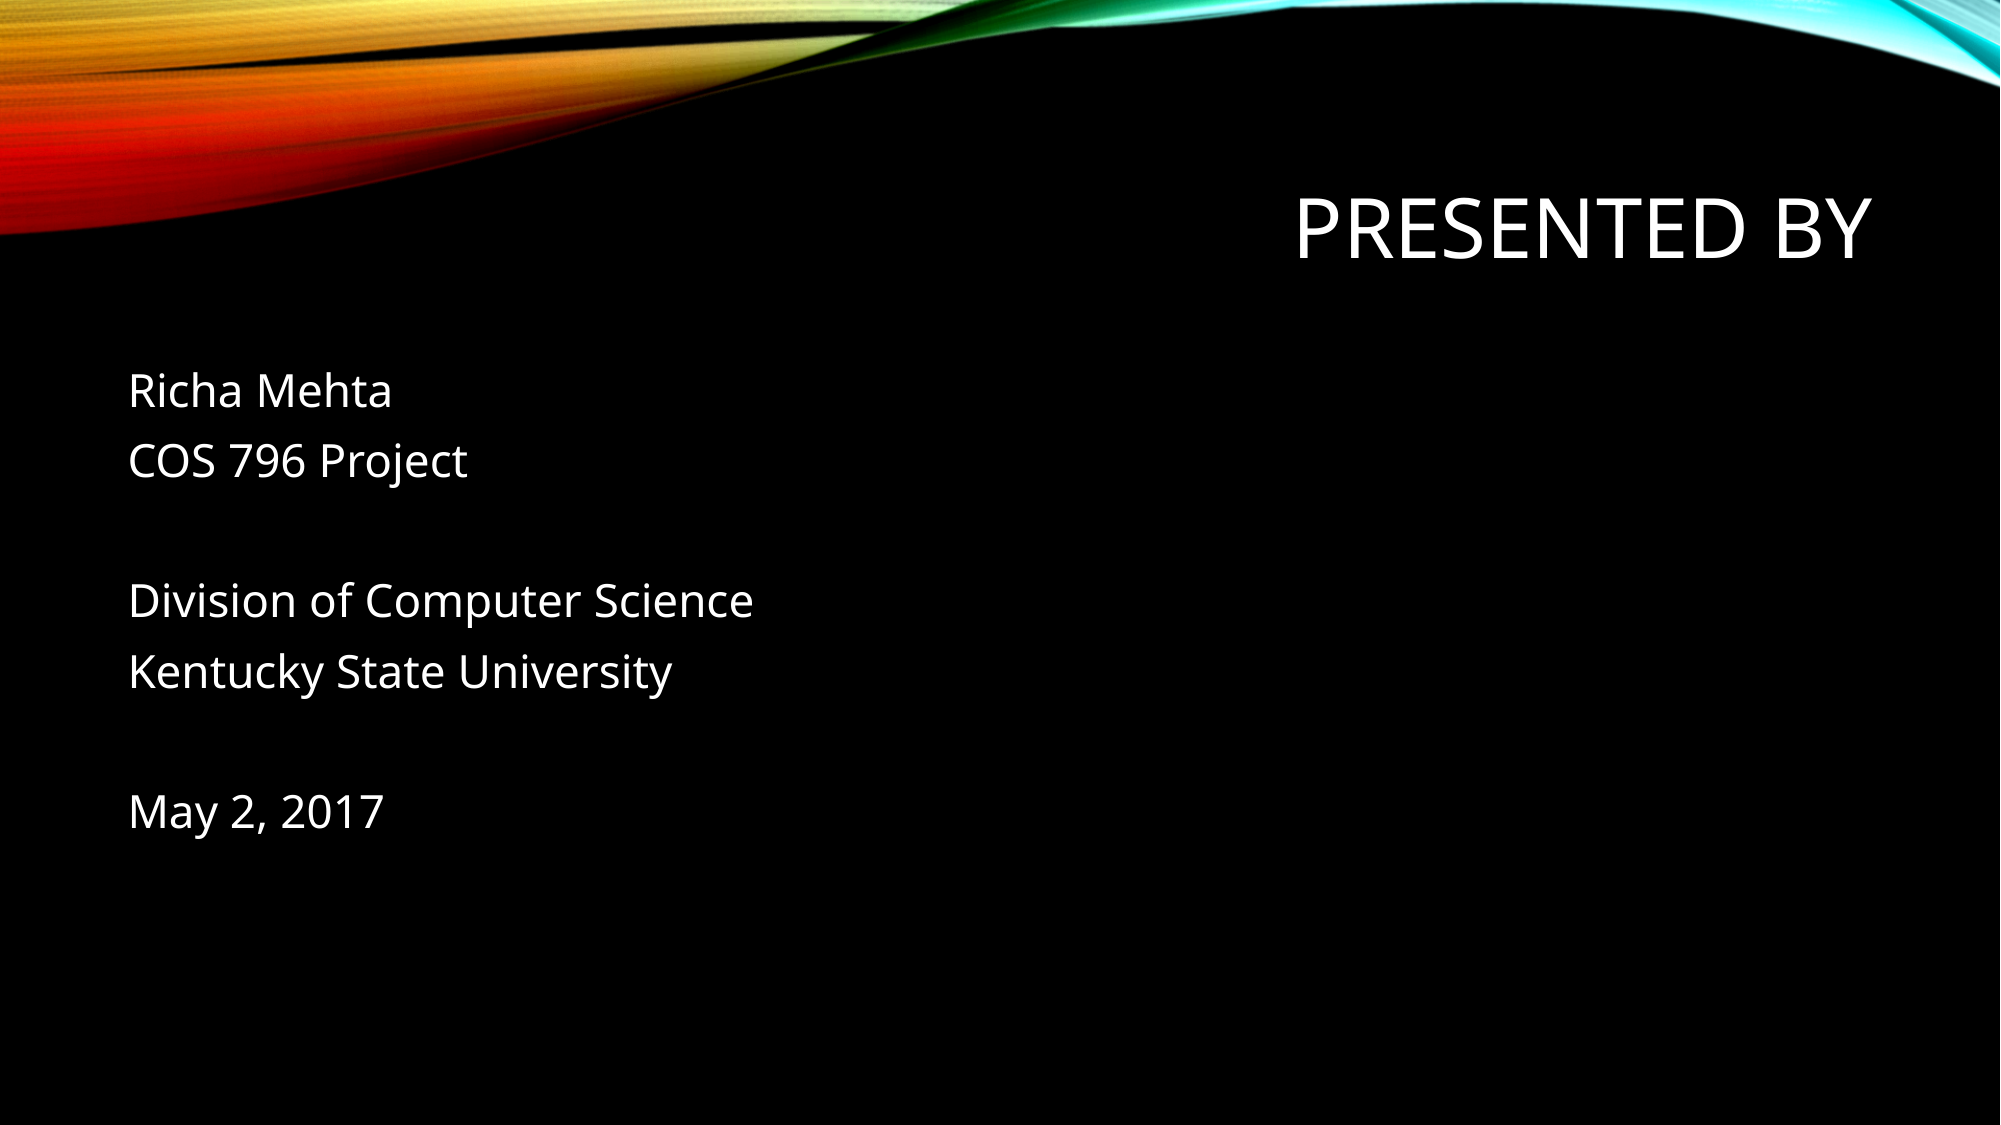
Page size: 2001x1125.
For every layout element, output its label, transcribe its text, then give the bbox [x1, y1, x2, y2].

list Richa Mehta COS 796 Project Division of Computer Science Kentucky State University May 2, 2017 [112, 360, 1888, 1021]
title Presented by [474, 125, 1888, 338]
picture [0, 0, 2000, 237]
